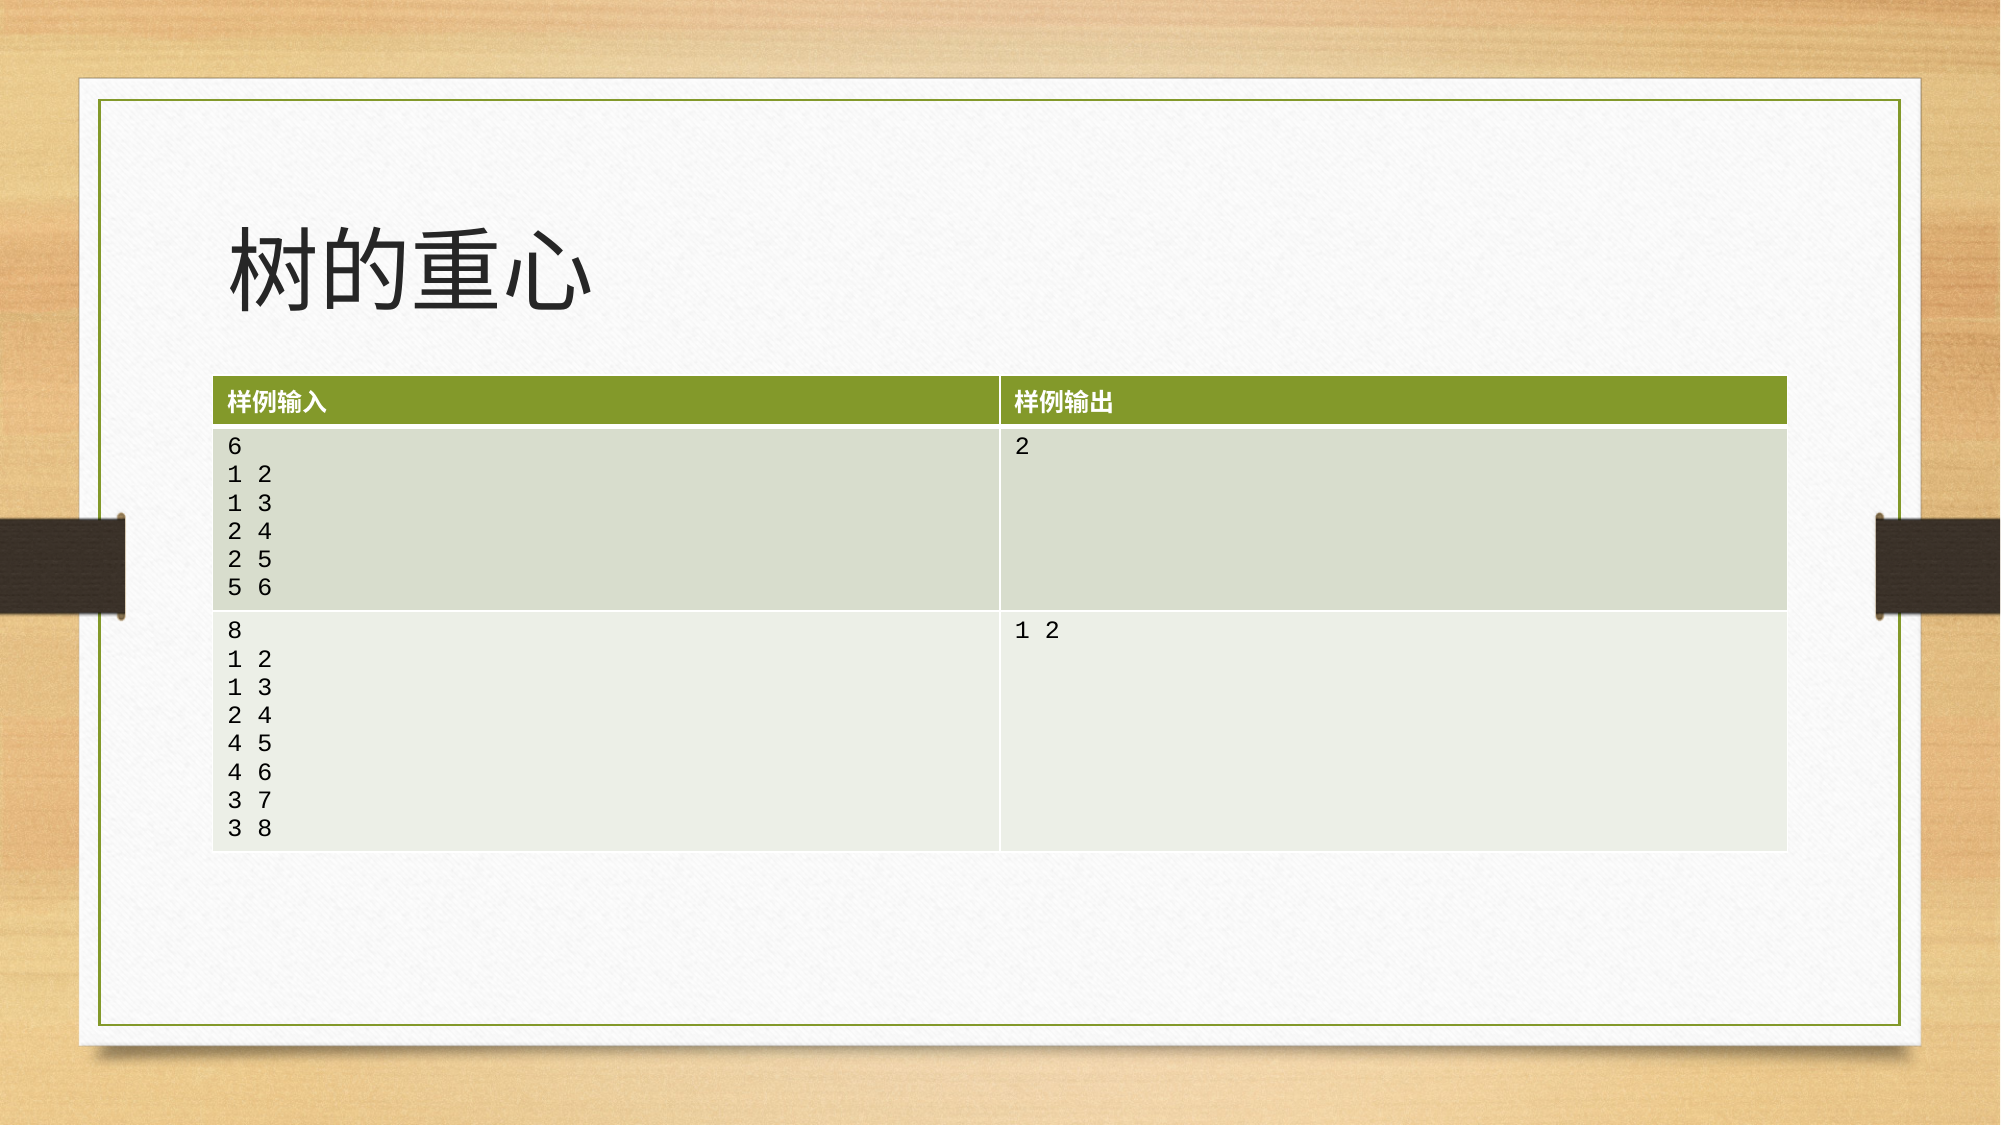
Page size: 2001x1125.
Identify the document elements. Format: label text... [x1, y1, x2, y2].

table_cell 2 [1001, 429, 1787, 610]
title 树的重心 [212, 161, 1788, 374]
picture [0, 0, 2001, 1125]
table_cell 8 1 2 1 3 2 4 4 5 4 6 3 7 3 8 [213, 612, 999, 851]
table_cell 1 2 [1001, 612, 1787, 851]
table_header 样例输入 [213, 376, 999, 424]
table_cell 6 1 2 1 3 2 4 2 5 5 6 [213, 429, 999, 610]
table_header 样例输出 [1001, 376, 1787, 424]
